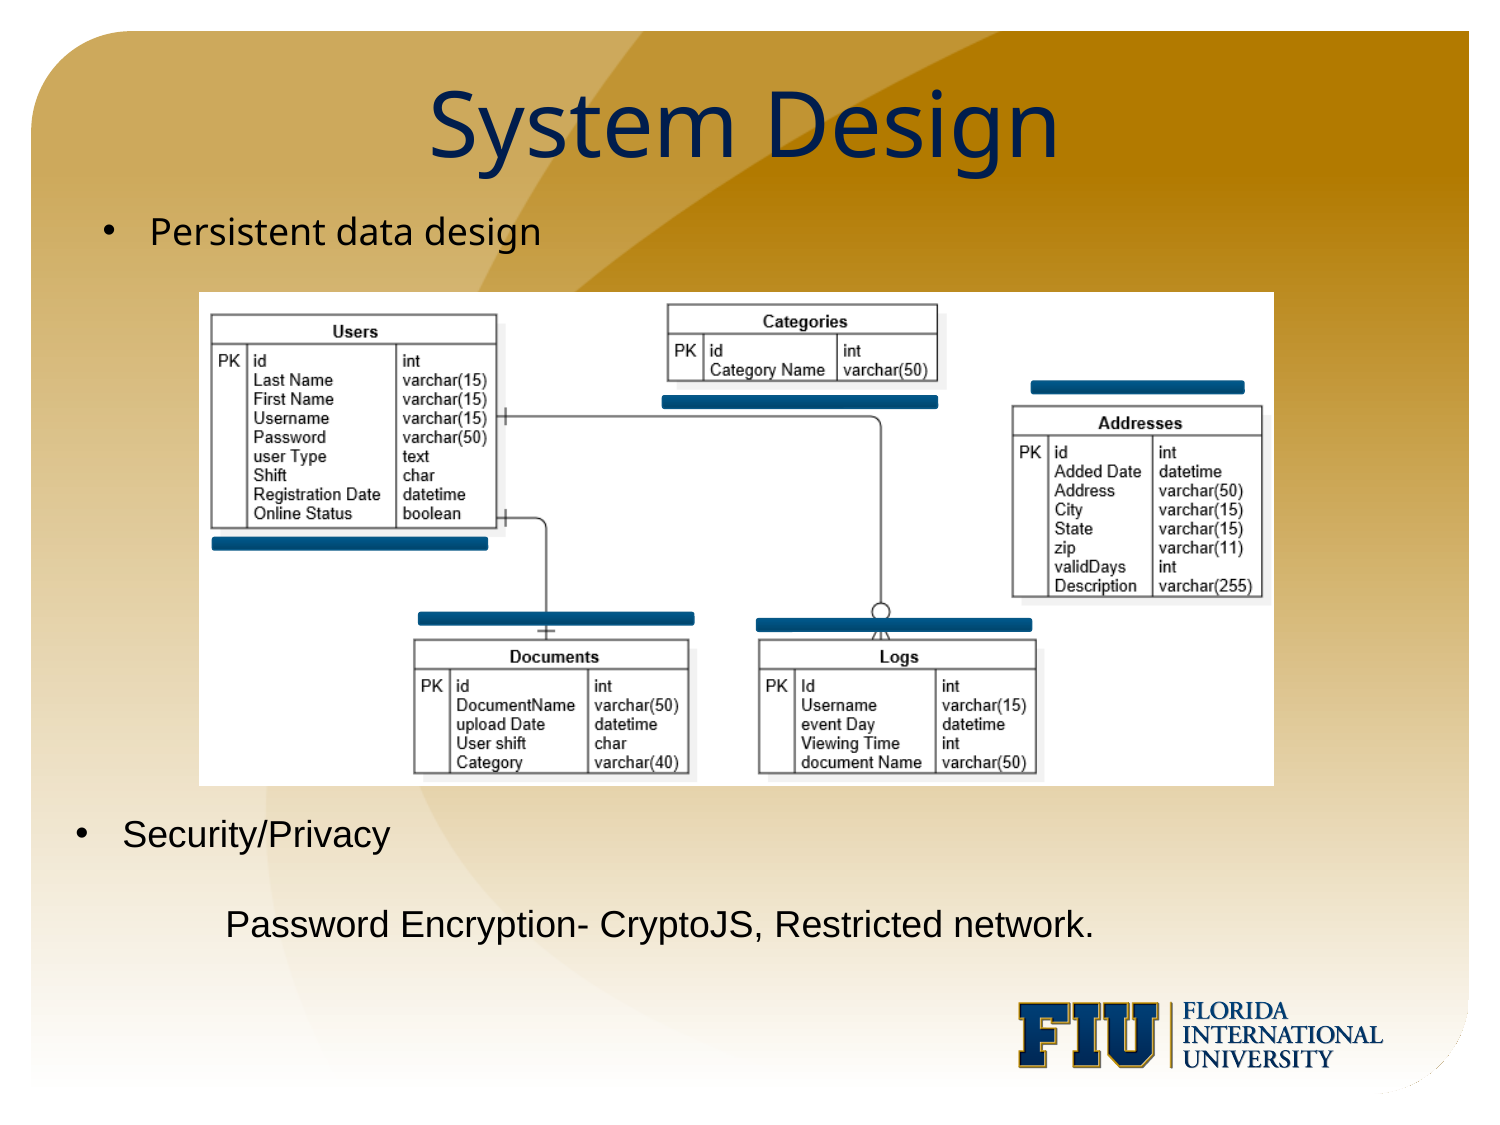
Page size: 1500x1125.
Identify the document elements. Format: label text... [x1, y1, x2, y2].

picture [26, 30, 1474, 1095]
title System Design [154, 66, 1338, 184]
text_box Security/Privacy Password Encryption- CryptoJS, Restricted network. [60, 802, 1111, 953]
subtitle Persistent data design [87, 200, 1300, 988]
